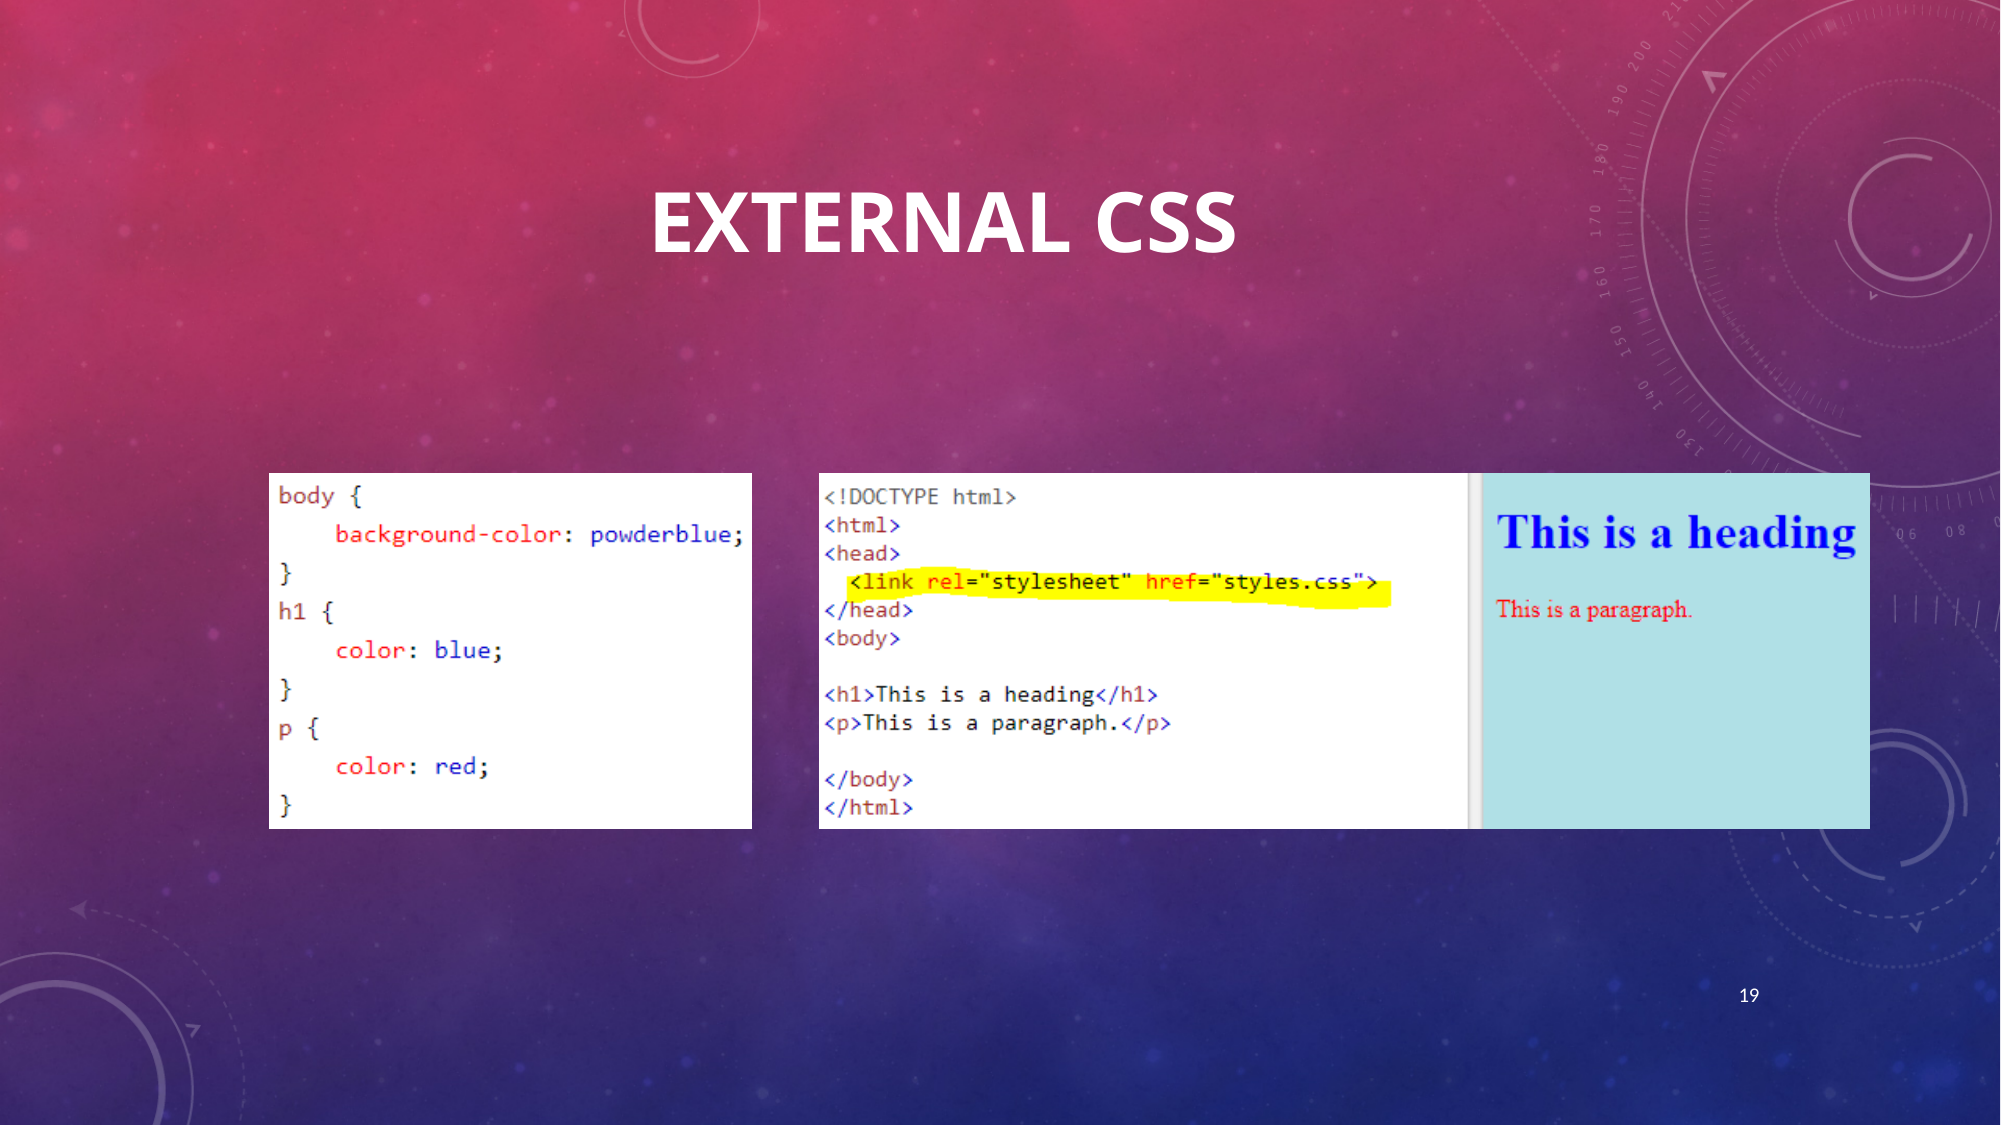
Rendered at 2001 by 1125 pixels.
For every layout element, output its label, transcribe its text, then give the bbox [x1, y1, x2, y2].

title External CSS [112, 99, 1775, 339]
picture [0, 0, 2001, 1125]
slide_number 19 [1684, 963, 1775, 1025]
